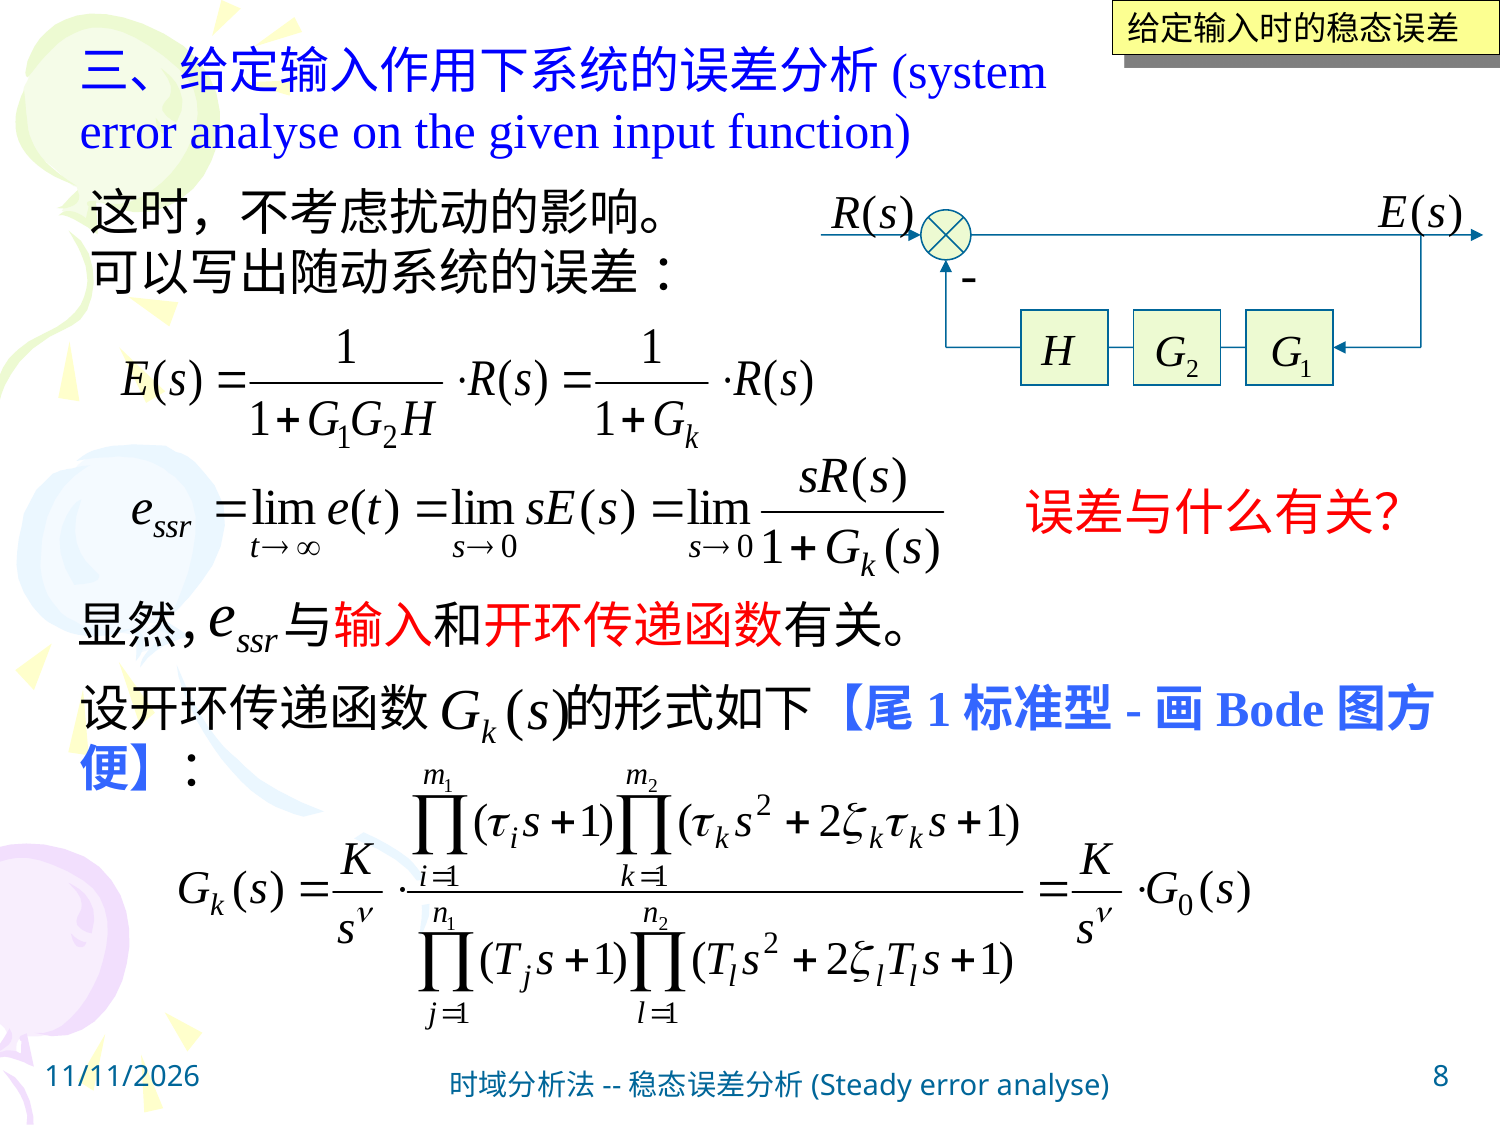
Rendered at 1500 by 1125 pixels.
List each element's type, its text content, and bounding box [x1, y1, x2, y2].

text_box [64, 668, 1500, 759]
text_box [820, 184, 1484, 386]
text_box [112, 314, 821, 460]
text_box 三、给定输入作用下系统的误差分析(system error analyse on the given input function) [64, 30, 1081, 166]
text_box 这时，不考虑扰动的影响。可以写出随动系统的误差 ： [75, 172, 725, 308]
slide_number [29, 1049, 231, 1125]
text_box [62, 573, 1500, 669]
slide_number 8 [1328, 1049, 1465, 1125]
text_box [170, 751, 1258, 1042]
text_box 给定输入时的稳态误差 [1112, 0, 1500, 55]
footer 时域分析法--稳态误差分析(Steady error analyse) [229, 1058, 1328, 1125]
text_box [123, 444, 1459, 588]
